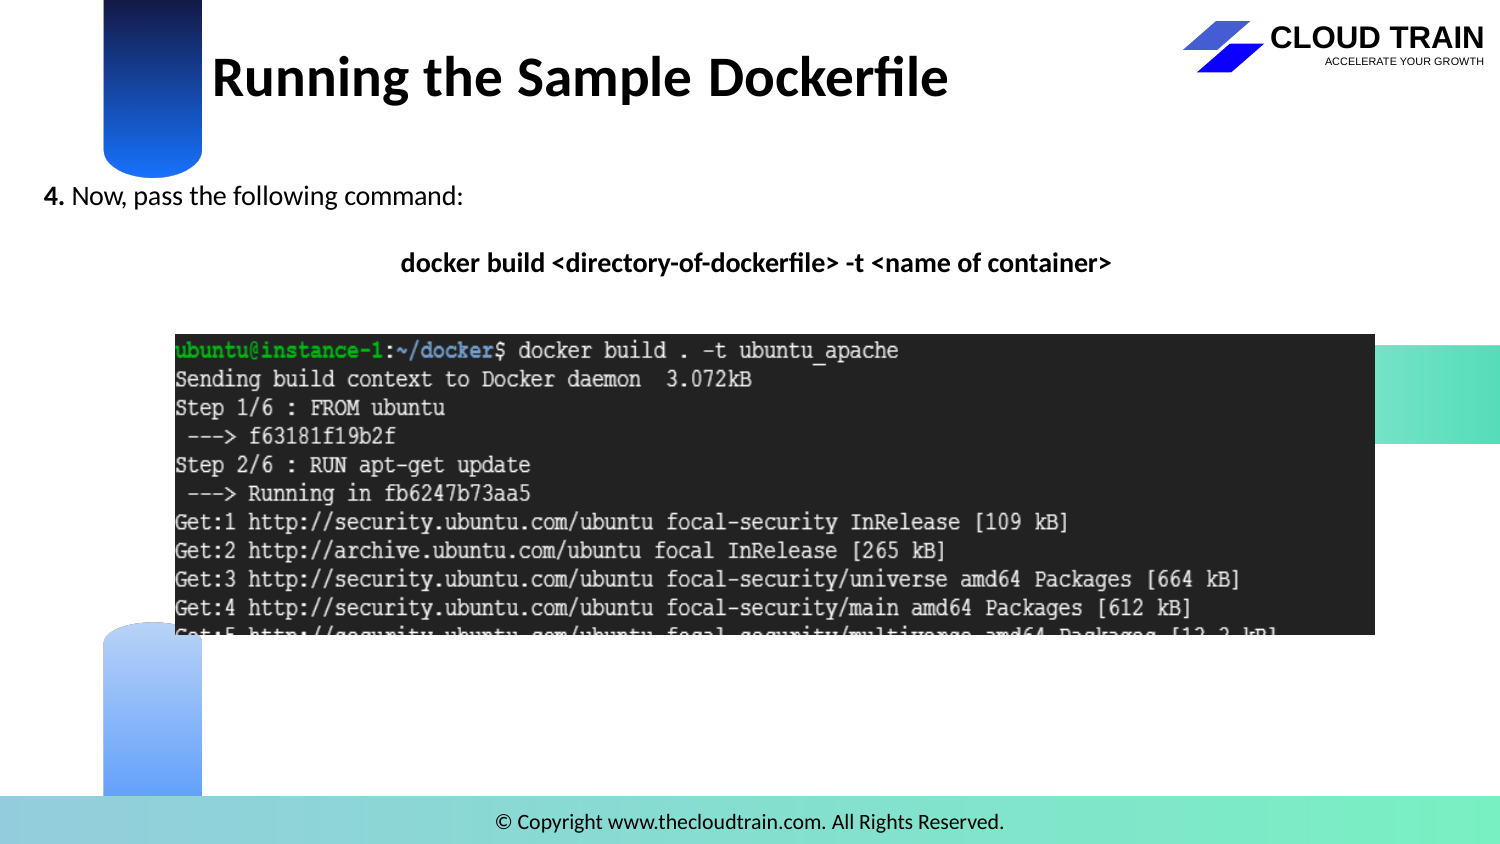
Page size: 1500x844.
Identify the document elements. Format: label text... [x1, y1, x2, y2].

picture [103, 334, 1500, 797]
text_box 4. Now, pass the following command: docker build <directory-of-dockerfile> -t <name of container> [41, 175, 1118, 278]
picture [103, 145, 202, 175]
title Running the Sample Dockerfile [41, 0, 1118, 145]
